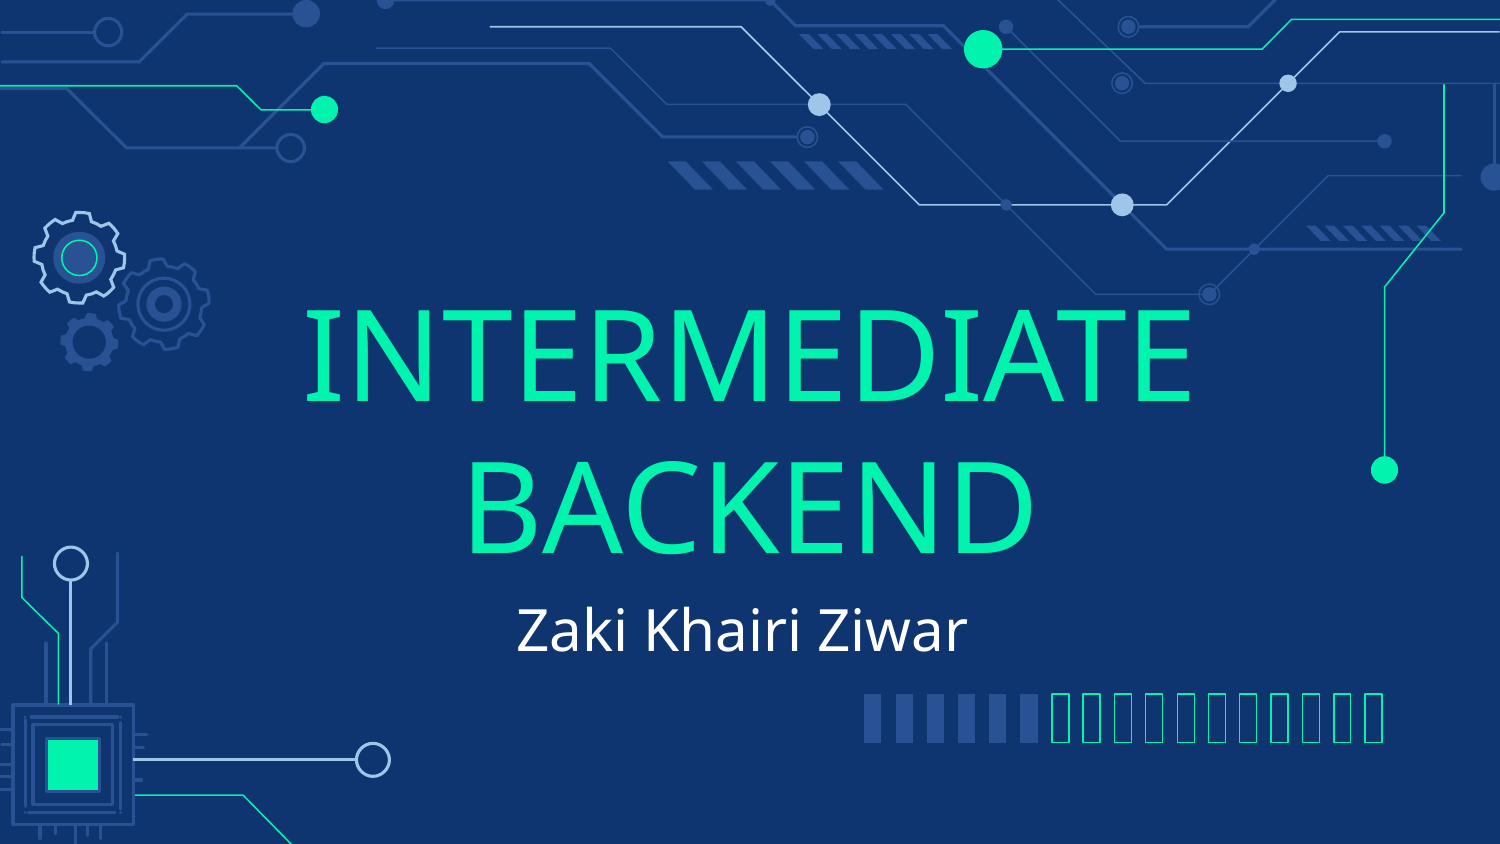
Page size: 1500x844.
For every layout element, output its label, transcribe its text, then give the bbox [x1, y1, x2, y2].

title INTERMEDIATE BACKEND [177, 260, 1322, 586]
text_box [0, 0, 339, 162]
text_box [963, 19, 1500, 484]
subtitle Zaki Khairi Ziwar [177, 586, 1322, 671]
